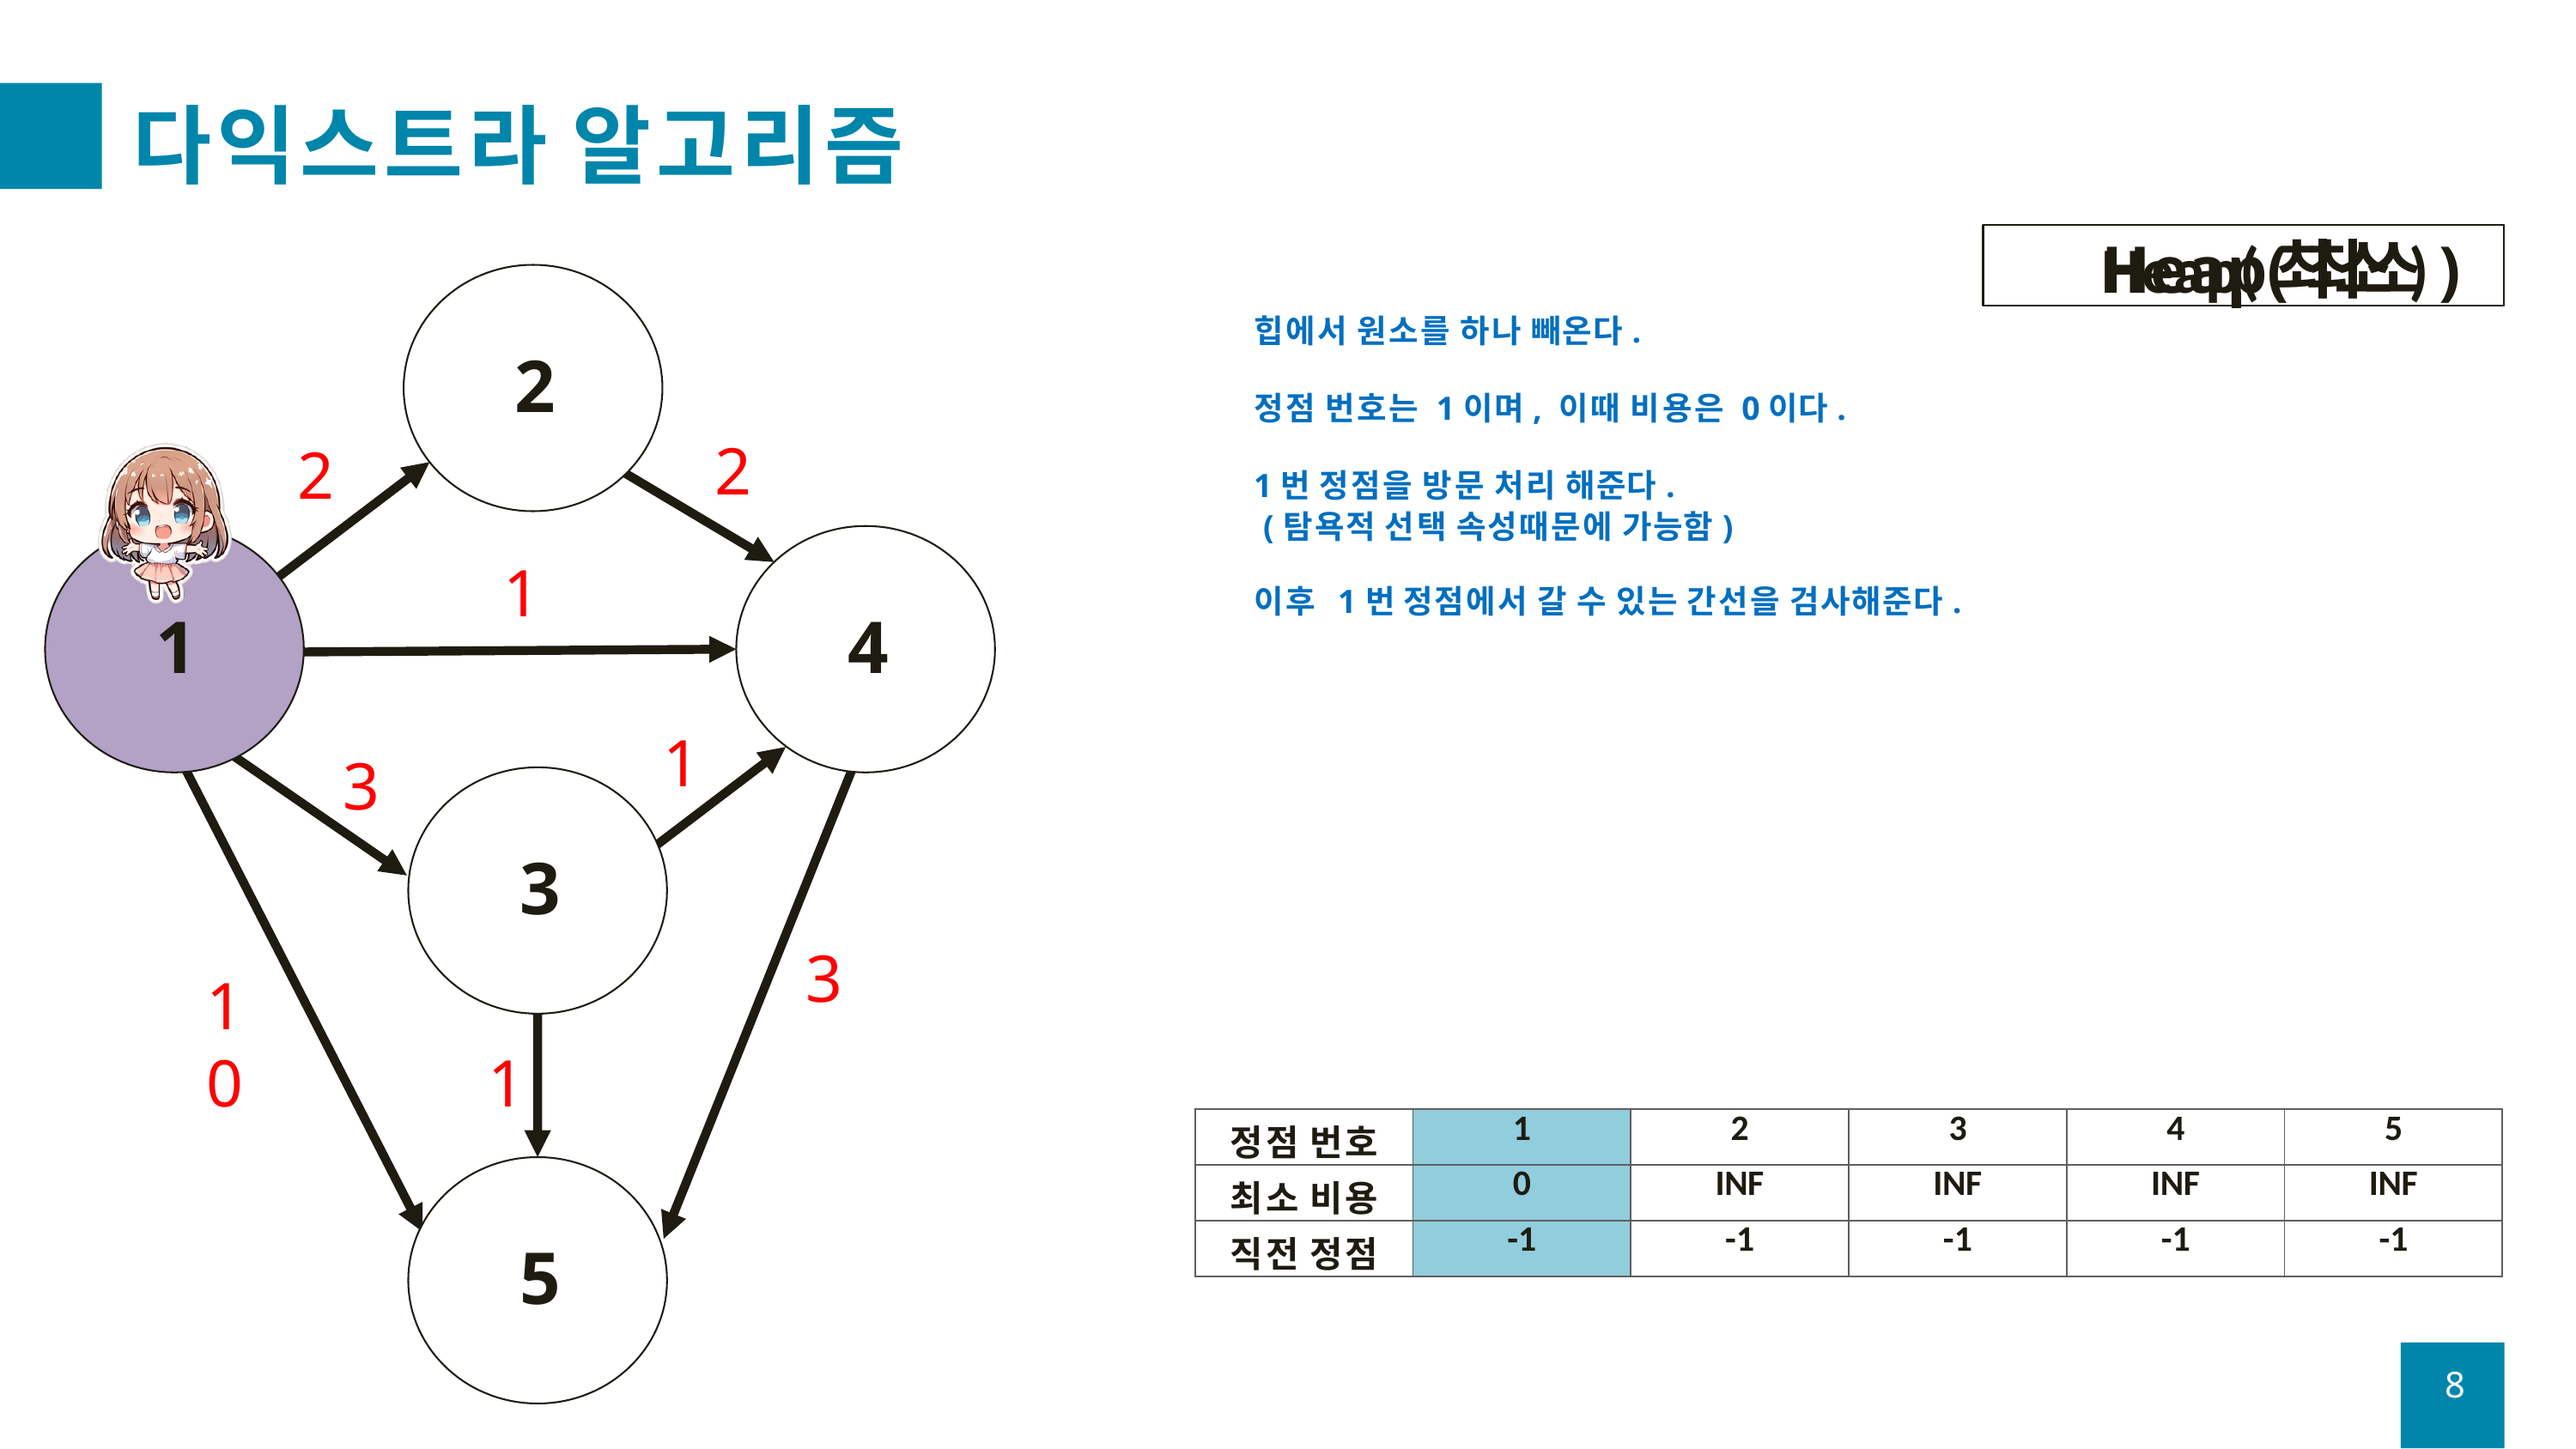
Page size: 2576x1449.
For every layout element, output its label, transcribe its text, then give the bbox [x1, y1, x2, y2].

table_cell 0 [1413, 1166, 1630, 1220]
table_cell INF [1631, 1166, 1848, 1220]
table_cell INF [1850, 1166, 2066, 1220]
text_box 이후 1번 정점에서 갈 수 있는 간선을 검사해준다. [1251, 579, 2003, 621]
text_box 정점 번호는 1이며, 이때 비용은 0이다. [1252, 386, 1838, 427]
table_cell 직전 정점 [1196, 1222, 1413, 1276]
table_cell INF [2285, 1166, 2400, 1220]
table_cell INF [2068, 1166, 2284, 1220]
text_box Heap(최소) [1983, 224, 2504, 306]
table_cell -1 [1413, 1222, 1630, 1276]
slide_number 8 [2400, 973, 2505, 1449]
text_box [407, 766, 668, 1015]
table_cell -1 [1850, 1222, 2066, 1276]
table_header 5 [2285, 1110, 2400, 1164]
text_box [44, 420, 866, 1240]
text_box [735, 524, 996, 773]
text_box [407, 1155, 668, 1404]
table_header 2 [1631, 1110, 1848, 1164]
table_cell 최소 비용 [1196, 1166, 1413, 1220]
table_header 1 [1413, 1110, 1630, 1164]
text_box 힙에서 원소를 하나 빼온다. [1252, 309, 1728, 350]
table_cell -1 [2285, 1222, 2400, 1276]
picture [75, 434, 245, 605]
table_header 4 [2068, 1110, 2284, 1164]
table_header 정점 번호 [1196, 1110, 1413, 1164]
title 다익스트라 알고리즘 [131, 20, 2482, 264]
table_cell -1 [2068, 1222, 2284, 1276]
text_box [403, 264, 664, 512]
text_box 1번 정점을 방문 처리 해준다. (탐욕적 선택 속성때문에 가능함) [1252, 464, 1897, 545]
table_cell -1 [1631, 1222, 1848, 1276]
table_header 3 [1850, 1110, 2066, 1164]
